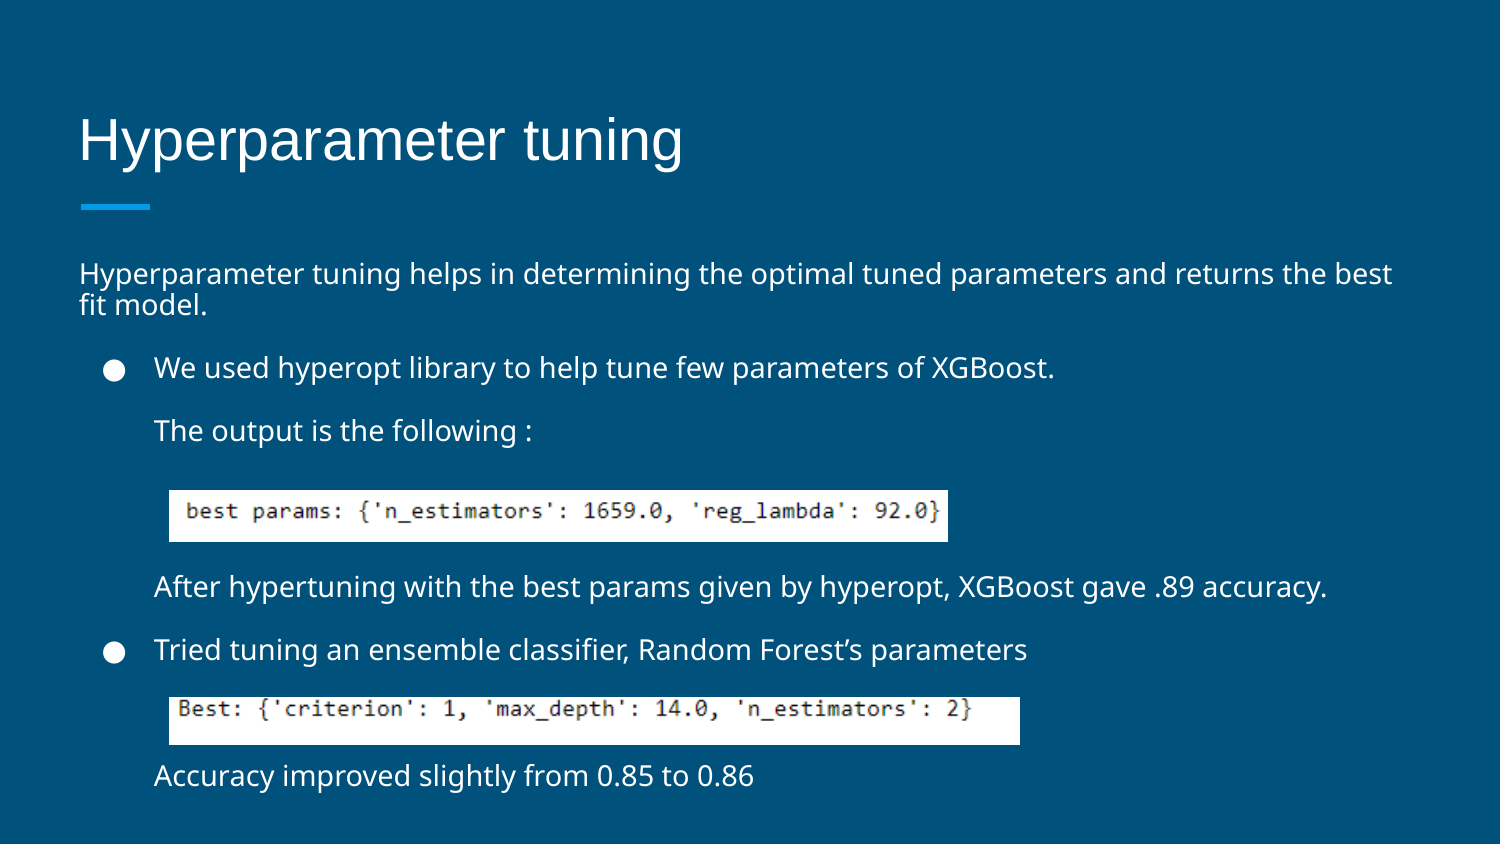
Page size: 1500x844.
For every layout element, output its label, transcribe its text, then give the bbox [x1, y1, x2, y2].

picture [170, 491, 947, 541]
picture [170, 698, 1019, 744]
list Hyperparameter tuning helps in determining the optimal tuned parameters and returns the best fit model. We used hyperopt library to help tune few parameters of XGBoost. The output is the following : After hypertuning with the best params given by hyperopt, XGBoost gave .89 accuracy. Tried tuning an ensemble classifier, Random Forest’s parameters Accuracy improved slightly from 0.85 to 0.86 [63, 244, 1437, 788]
title Hyperparameter tuning [63, 75, 1437, 188]
